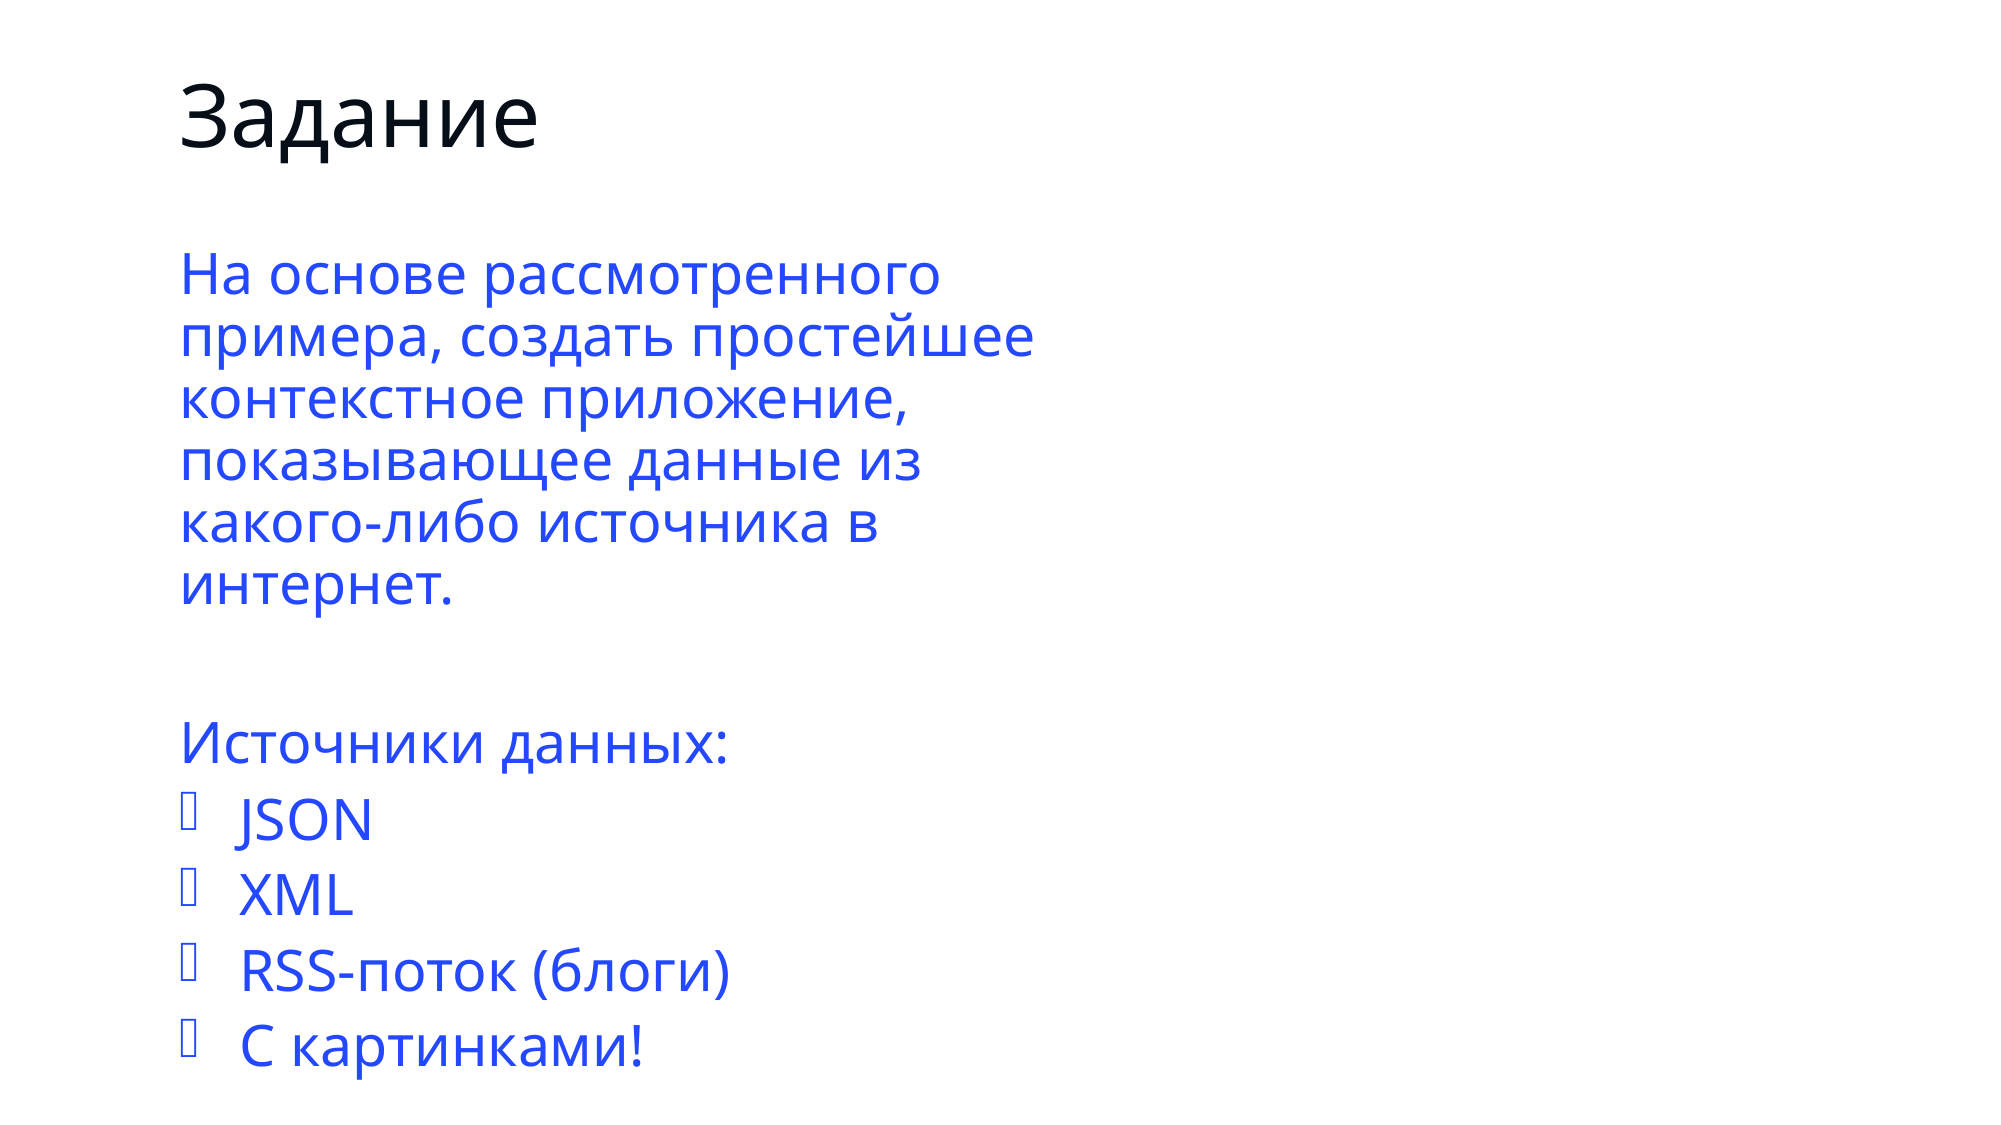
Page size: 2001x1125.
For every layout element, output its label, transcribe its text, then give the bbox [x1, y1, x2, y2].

list На основе рассмотренного примера, создать простейшее контекстное приложение, показывающее данные из какого-либо источника в интернет. Источники данных: JSON XML RSS-поток (блоги) С картинками! [173, 237, 1119, 1094]
title Задание [173, 60, 1863, 179]
